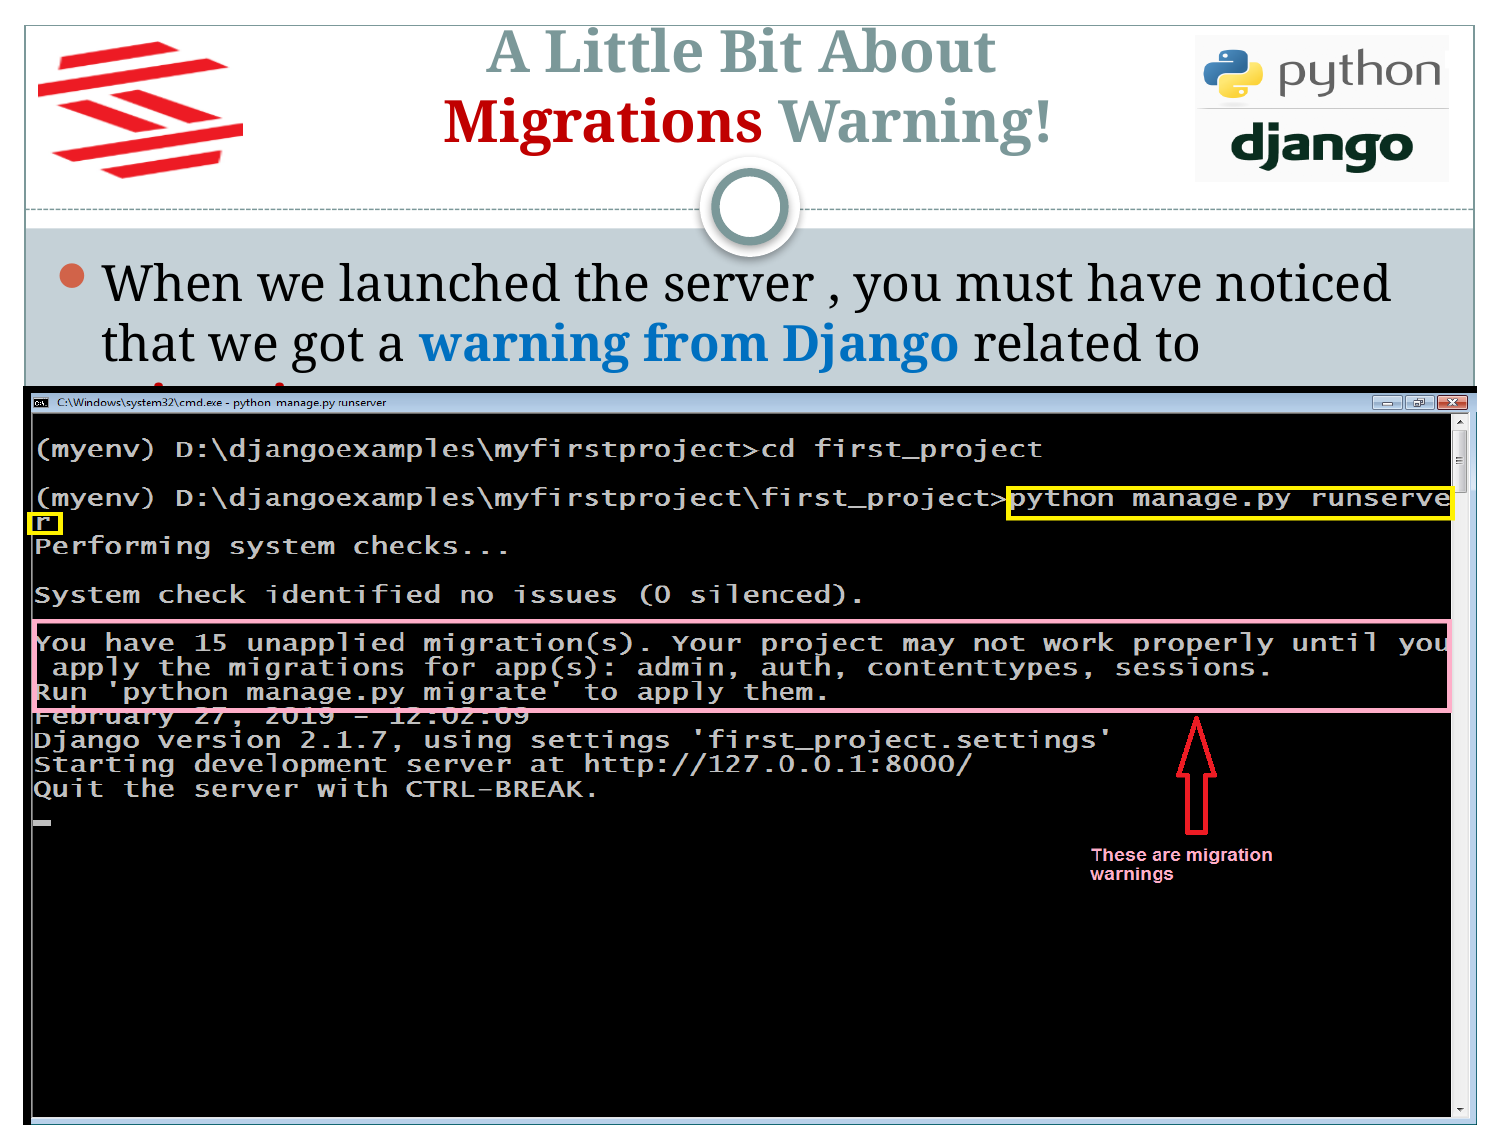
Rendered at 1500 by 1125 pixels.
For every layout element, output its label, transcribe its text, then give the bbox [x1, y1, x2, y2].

picture [23, 386, 1477, 1125]
picture [1195, 34, 1449, 183]
title A Little Bit About Migrations Warning! [237, 37, 1190, 162]
picture [37, 40, 243, 185]
list When we launched the server , you must have noticed that we got a warning from Django related to migrations [41, 243, 1471, 384]
